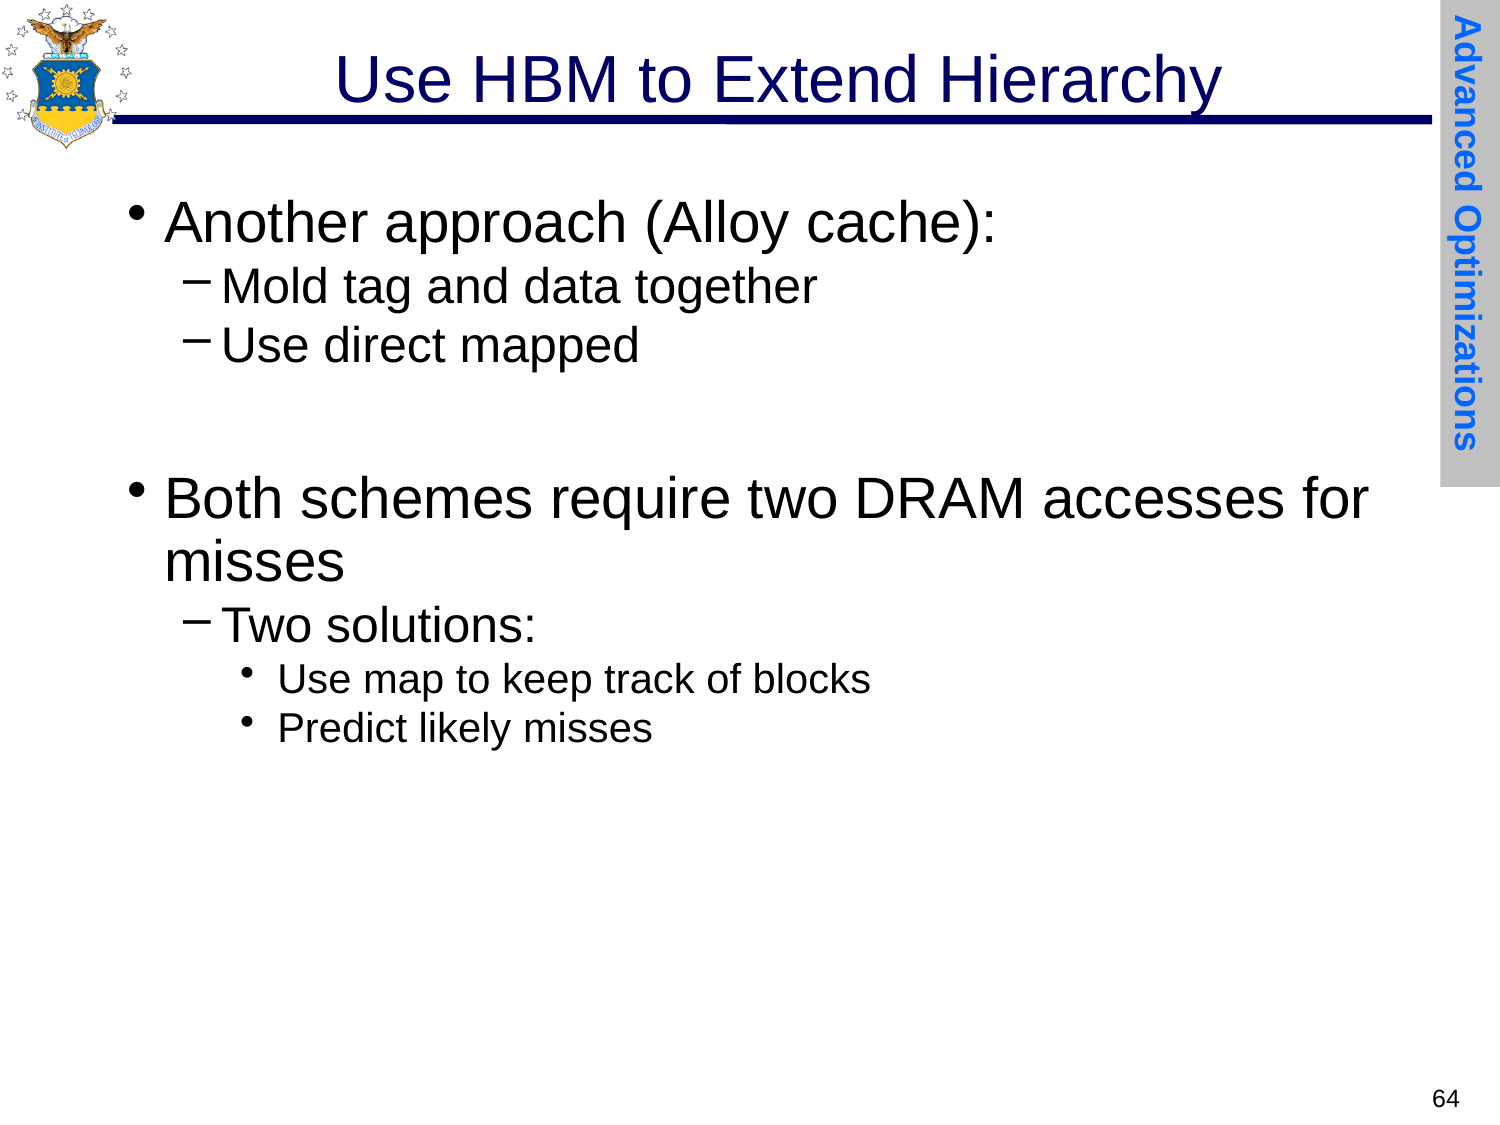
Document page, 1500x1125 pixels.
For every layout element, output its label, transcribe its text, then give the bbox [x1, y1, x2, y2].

text_box Advanced Optimizations [1440, 0, 1500, 487]
slide_number 64 [1124, 1074, 1476, 1113]
list Another approach (Alloy cache): Mold tag and data together Use direct mapped Both schemes require two DRAM accesses for misses Two solutions: Use map to keep track of blocks Predict likely misses [112, 184, 1388, 1024]
picture [0, 2, 133, 150]
title Use HBM to Extend Hierarchy [100, 18, 1440, 135]
